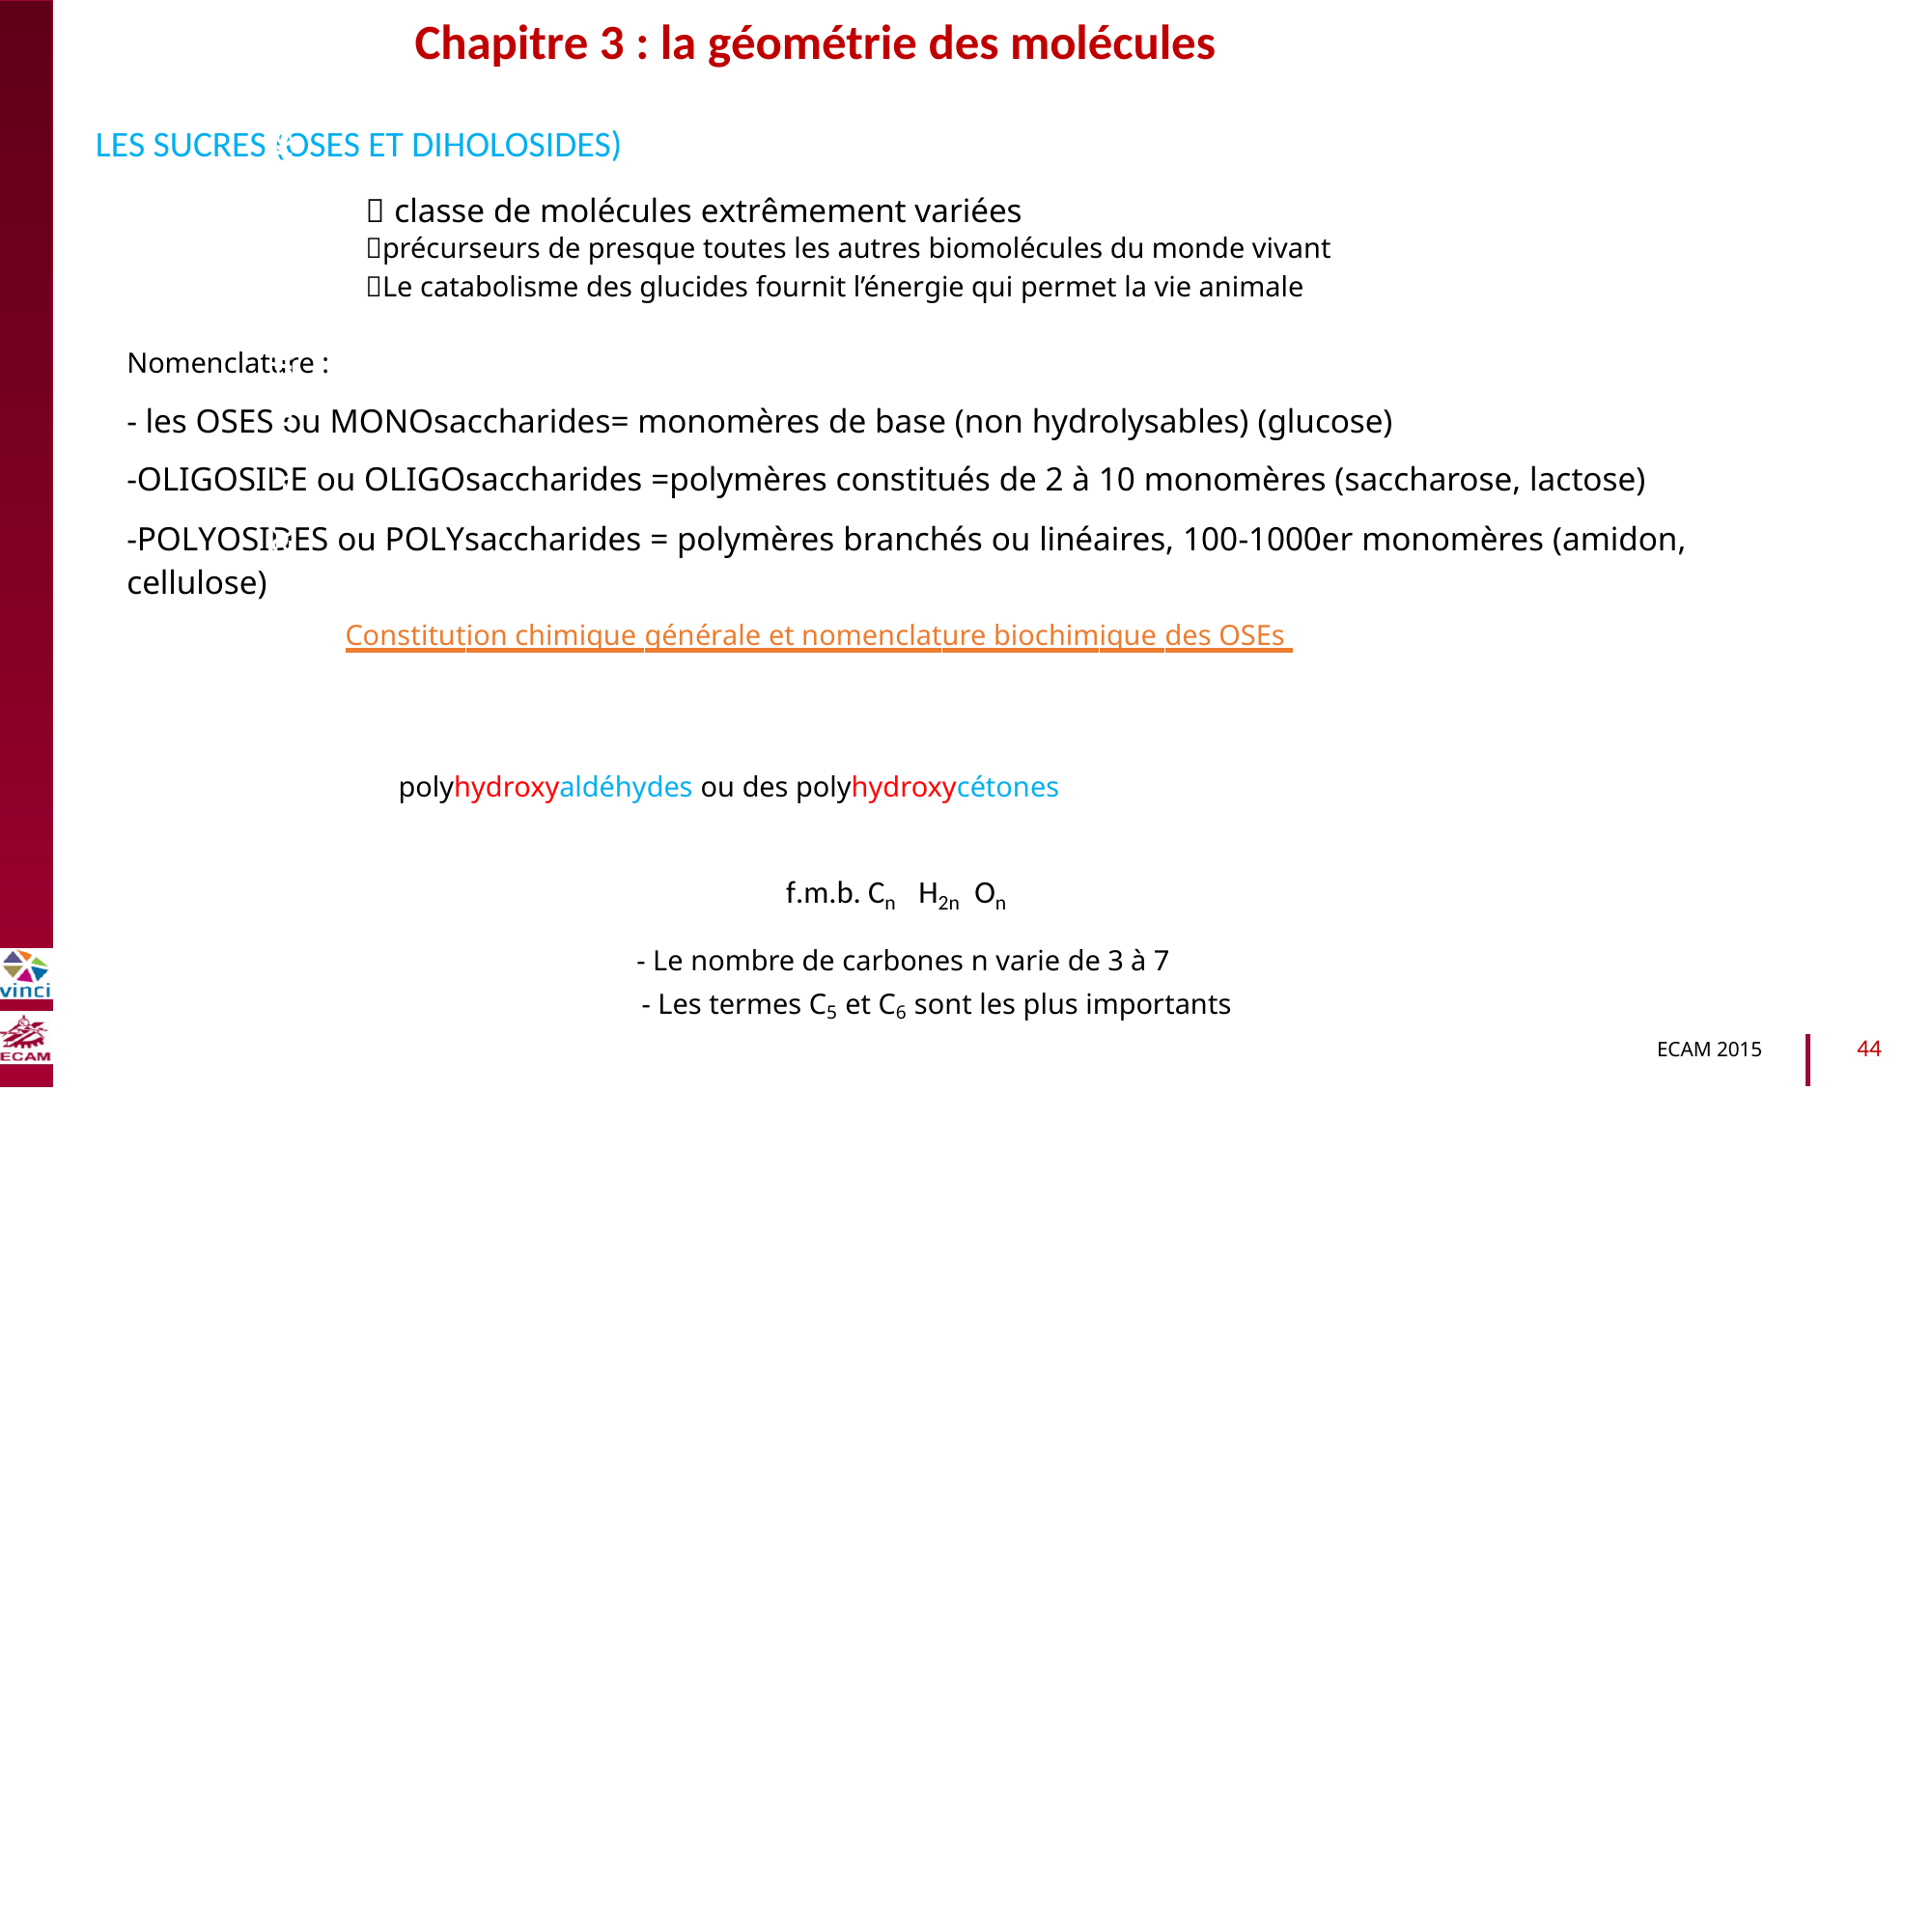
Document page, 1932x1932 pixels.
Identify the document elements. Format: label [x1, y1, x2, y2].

text_box [634, 944, 1331, 1027]
text_box [396, 770, 1150, 807]
text_box [1654, 1037, 1765, 1062]
text_box [343, 620, 1412, 657]
text_box [784, 874, 1020, 921]
text_box [0, 0, 55, 1086]
text_box [1855, 1034, 1892, 1067]
text_box [93, 12, 1832, 577]
